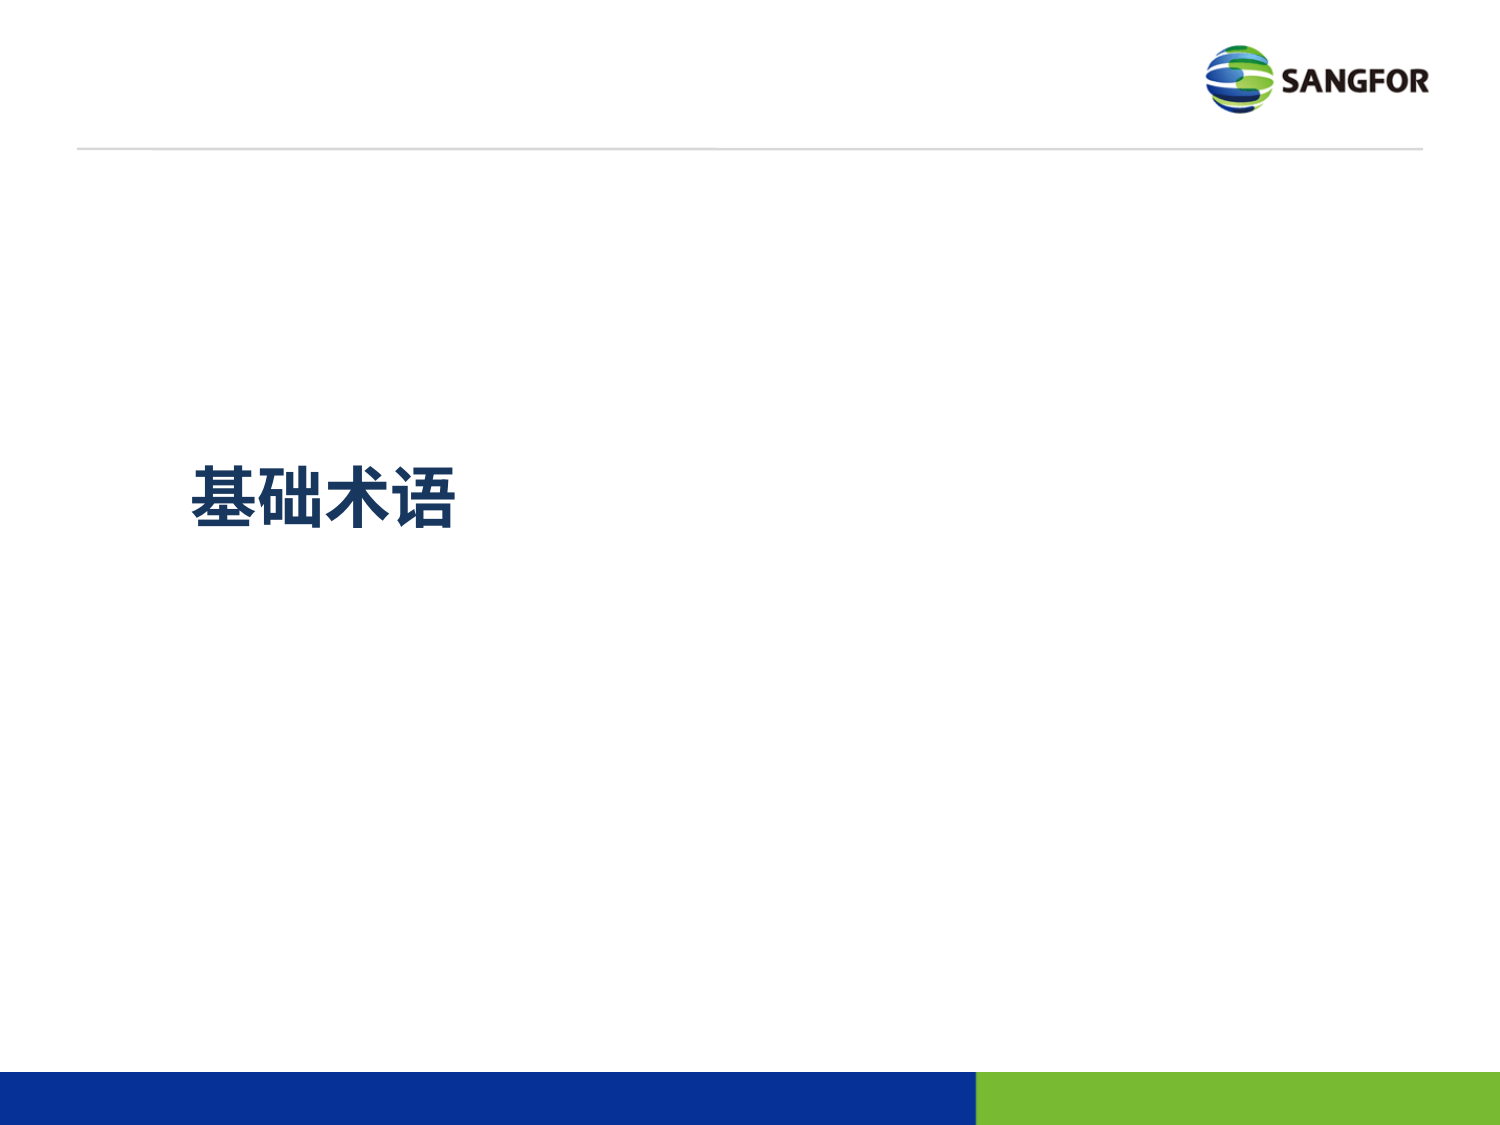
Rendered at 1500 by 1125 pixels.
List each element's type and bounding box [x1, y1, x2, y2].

picture [1198, 42, 1437, 119]
text_box [111, 428, 1392, 630]
picture [0, 1069, 1500, 1125]
